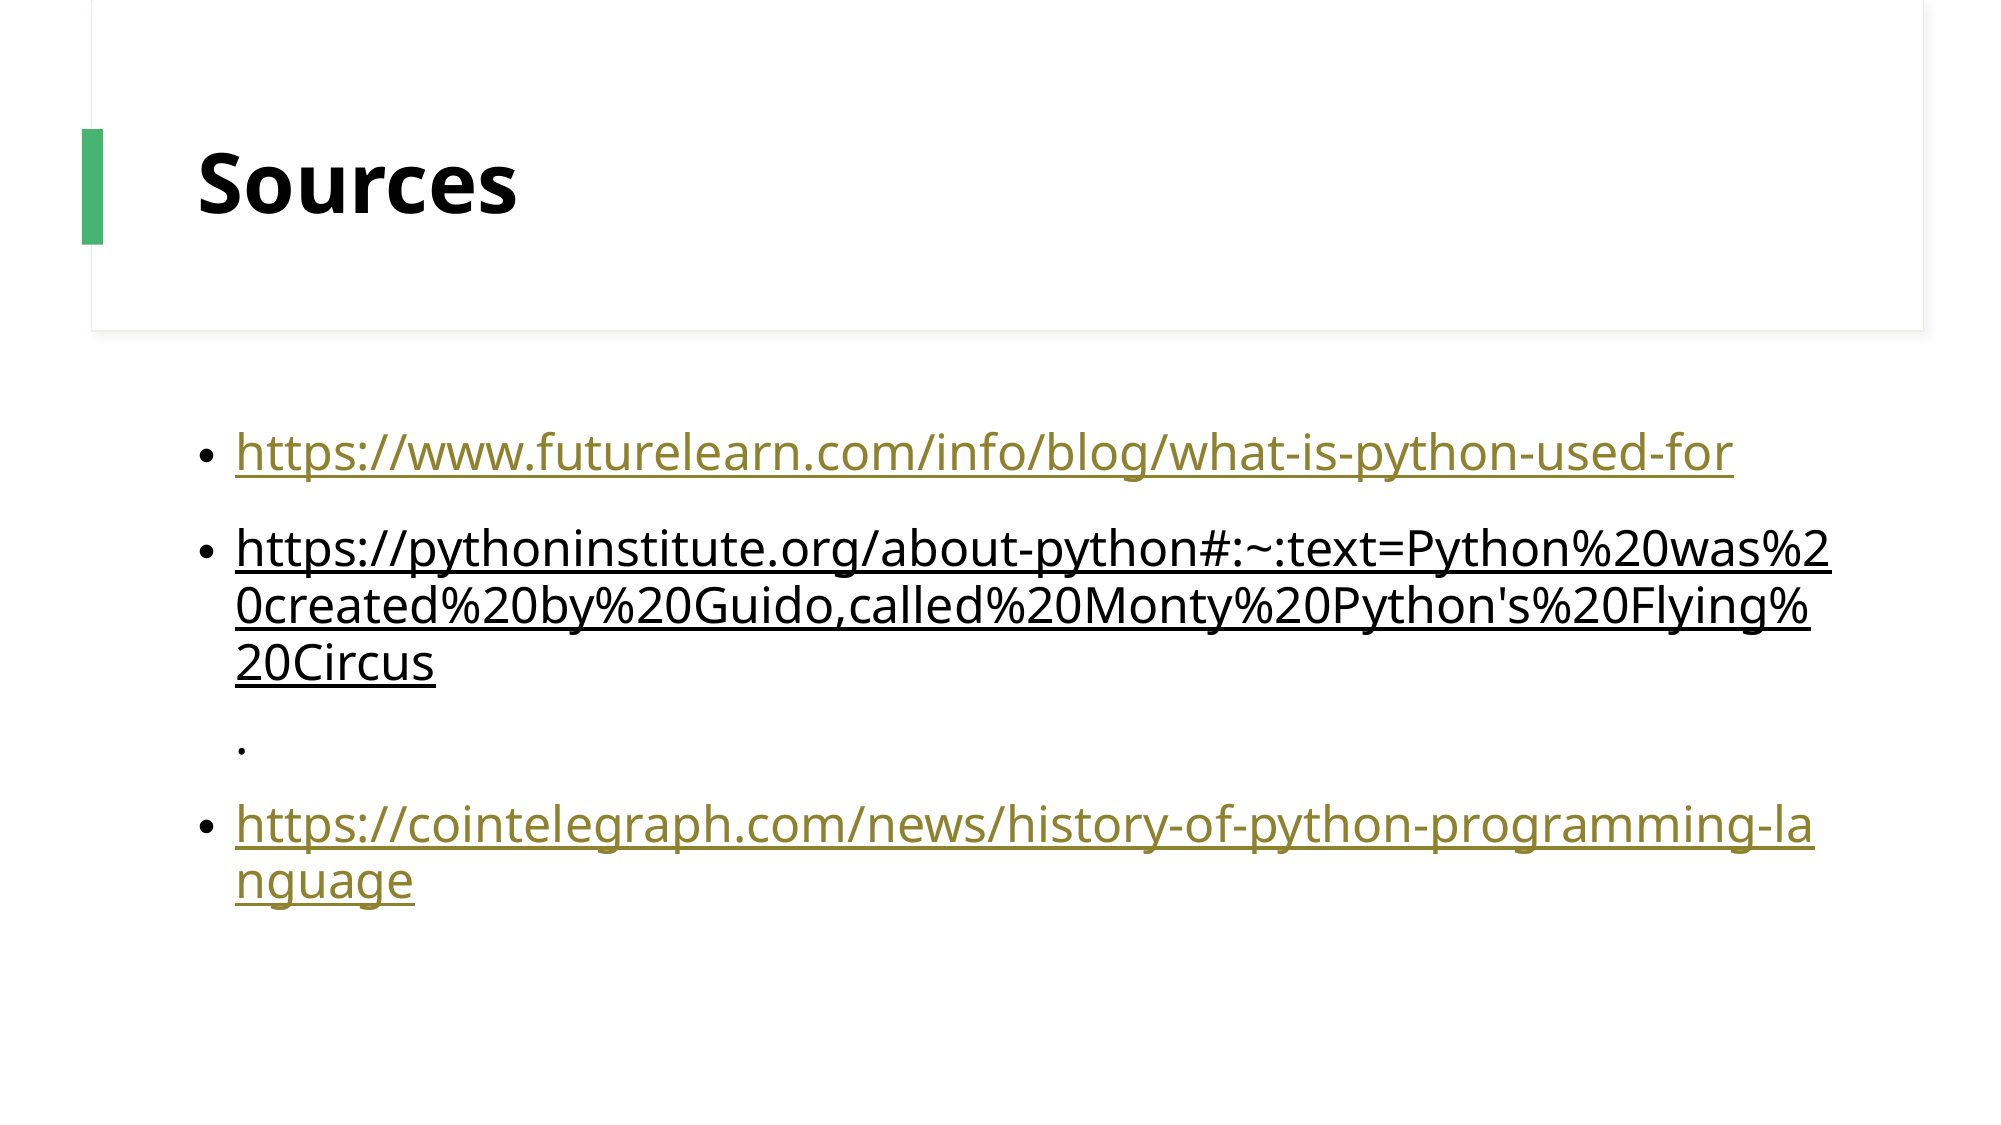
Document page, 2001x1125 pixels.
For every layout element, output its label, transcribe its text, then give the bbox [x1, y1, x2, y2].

title Sources [183, 90, 1851, 284]
list https://www.futurelearn.com/info/blog/what-is-python-used-for https://pythoninstitute.org/about-python#:~:text=Python%20was%20created%20by%20Guido,called%20Monty%20Python's%20Flying%20Circus. https://cointelegraph.com/news/history-of-python-programming-language [183, 406, 1851, 1013]
